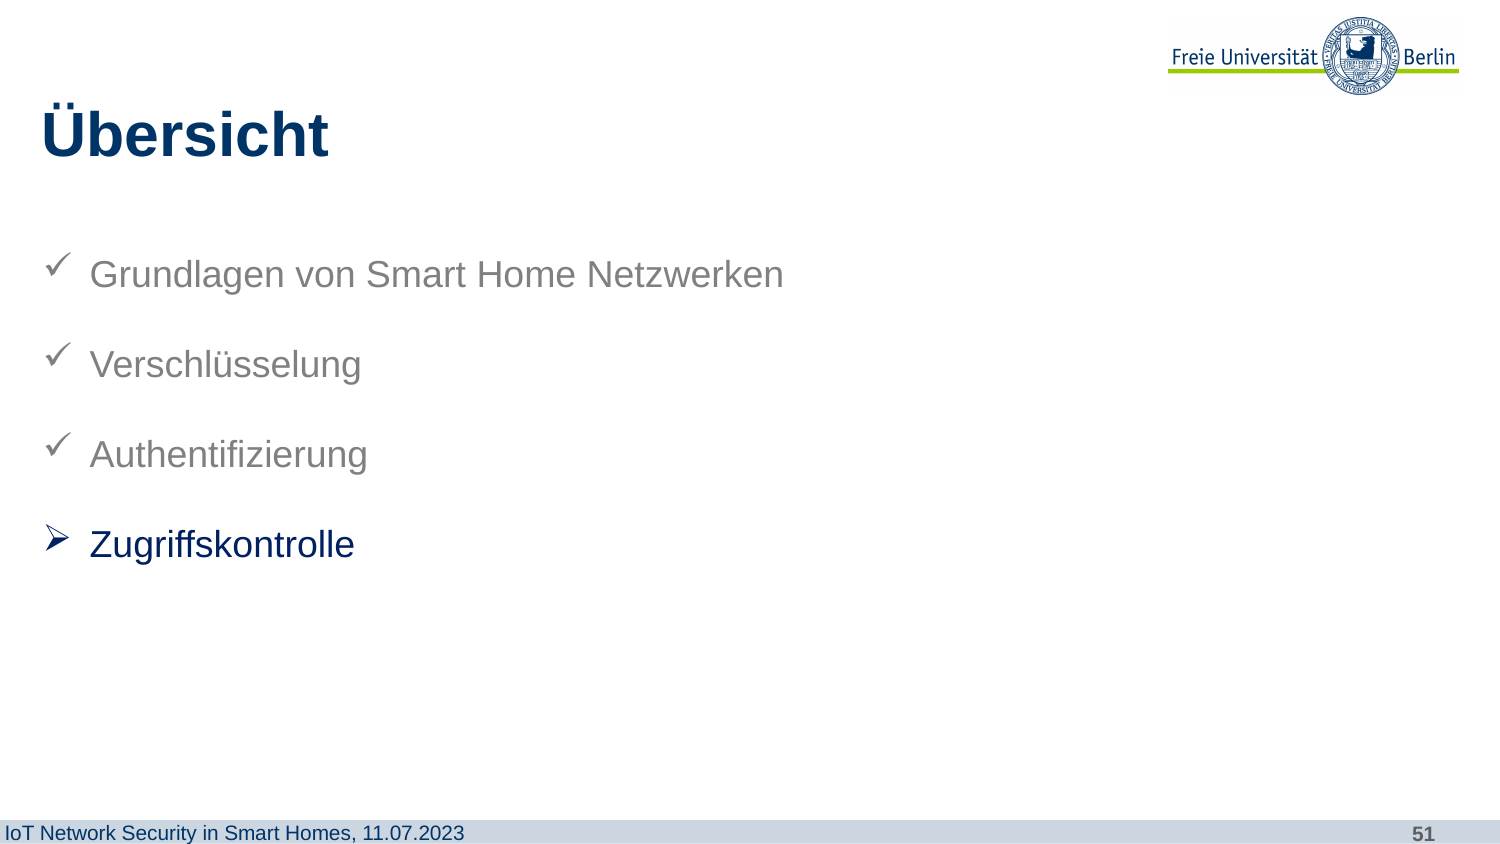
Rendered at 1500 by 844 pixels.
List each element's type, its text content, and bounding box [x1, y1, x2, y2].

title Übersicht [40, 116, 1460, 170]
picture [1168, 17, 1459, 95]
text_box IoT Network Security in Smart Homes, 11.07.2023​ [0, 812, 688, 844]
text_box Grundlagen von Smart Home Netzwerken Verschlüsselung Authentifizierung Zugriffskontrolle [27, 242, 1477, 573]
